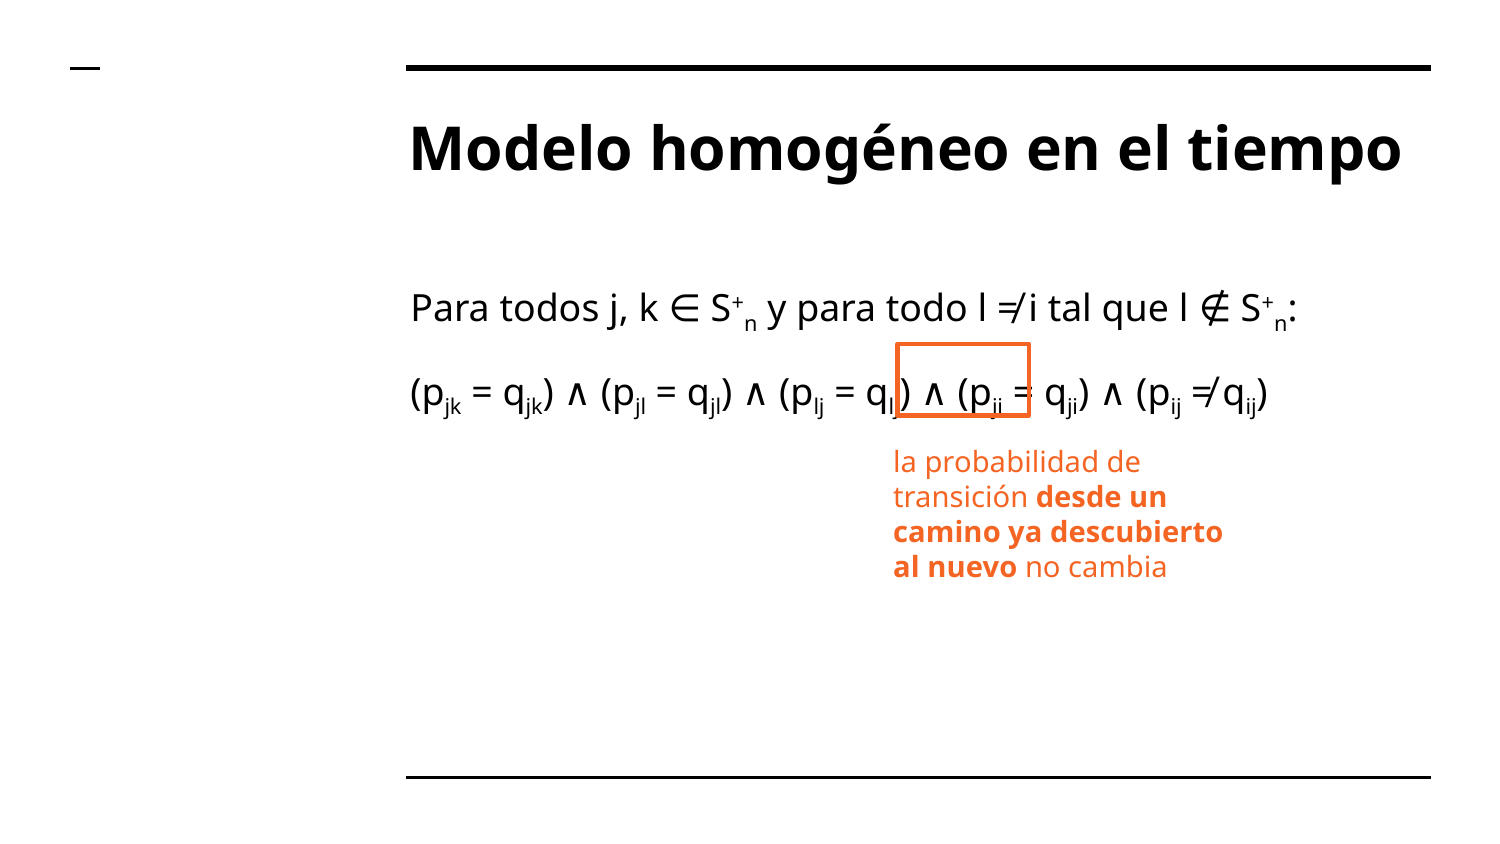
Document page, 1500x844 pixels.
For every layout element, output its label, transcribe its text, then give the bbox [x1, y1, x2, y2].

title Modelo homogéneo en el tiempo [393, 94, 1431, 199]
list Para todos j, k ∈ S+n y para todo l ≠ i tal que l ∉ S+n: (pjk = qjk) ∧ (pjl = qjl) ∧ (plj = qlj) ∧ (pji = qji) ∧ (pij ≠ qij) [395, 261, 1433, 755]
text_box la probabilidad de transición desde un camino ya descubierto al nuevo no cambia [878, 428, 1261, 599]
text_box [897, 344, 1029, 416]
